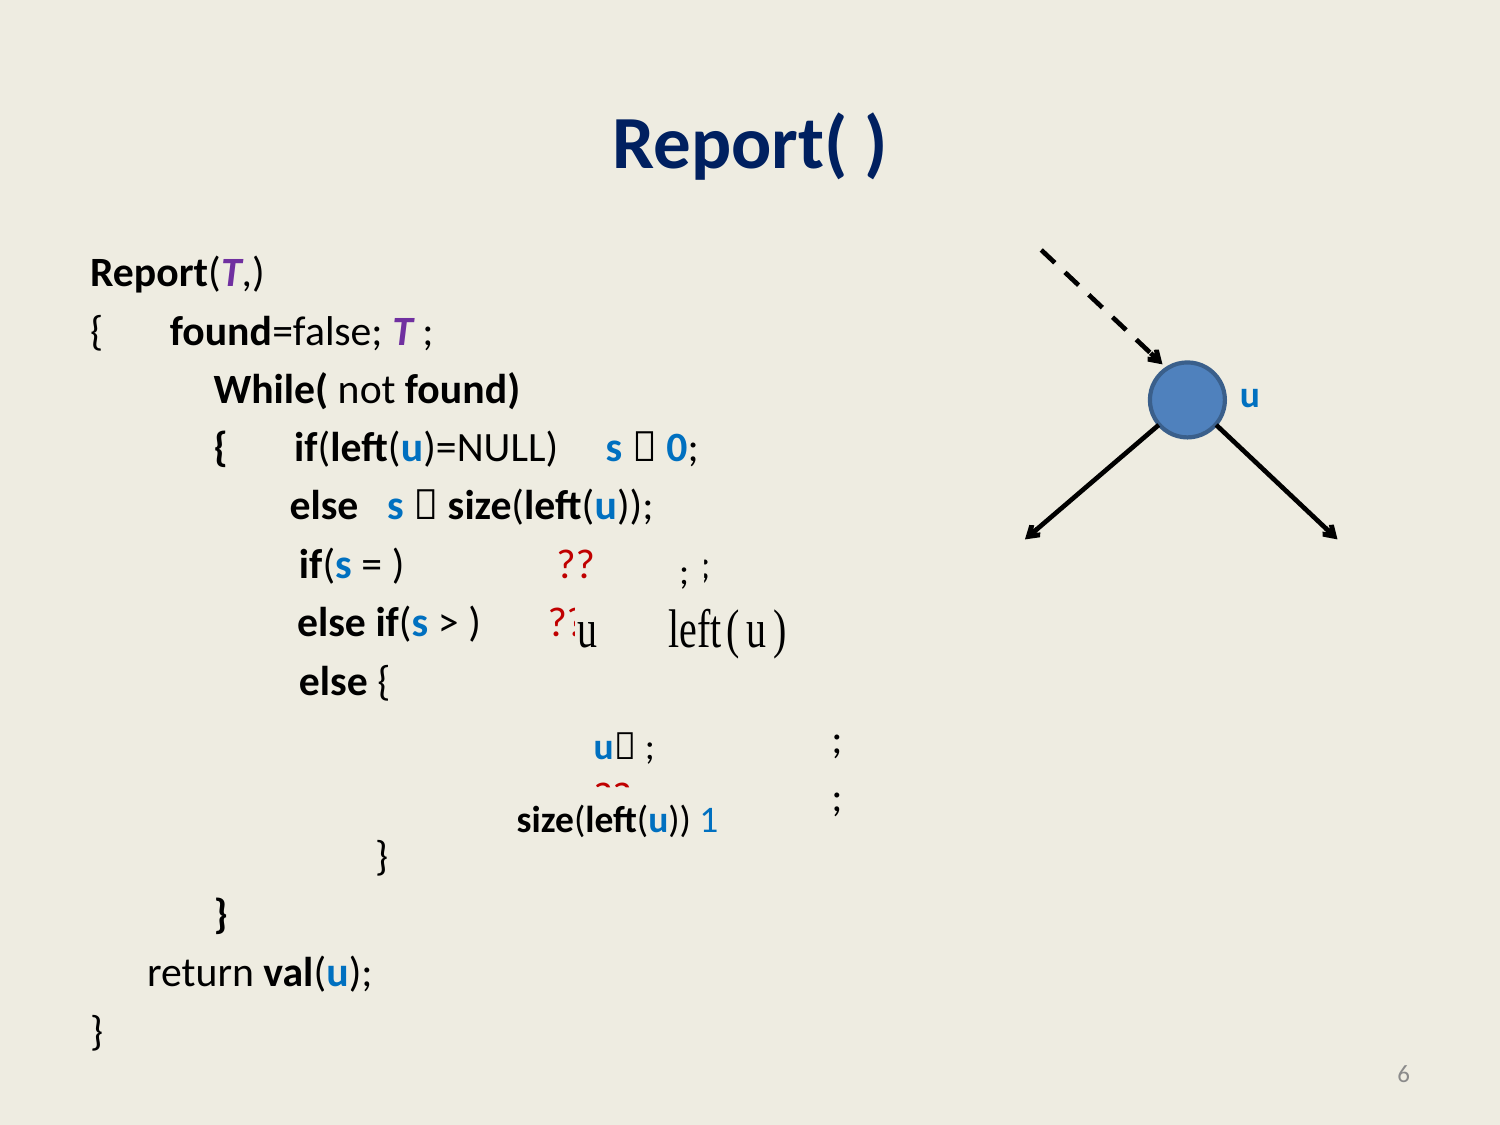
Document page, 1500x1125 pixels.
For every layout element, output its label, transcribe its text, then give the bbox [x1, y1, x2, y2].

slide_number 6 [1074, 1042, 1425, 1103]
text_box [1024, 249, 1338, 540]
